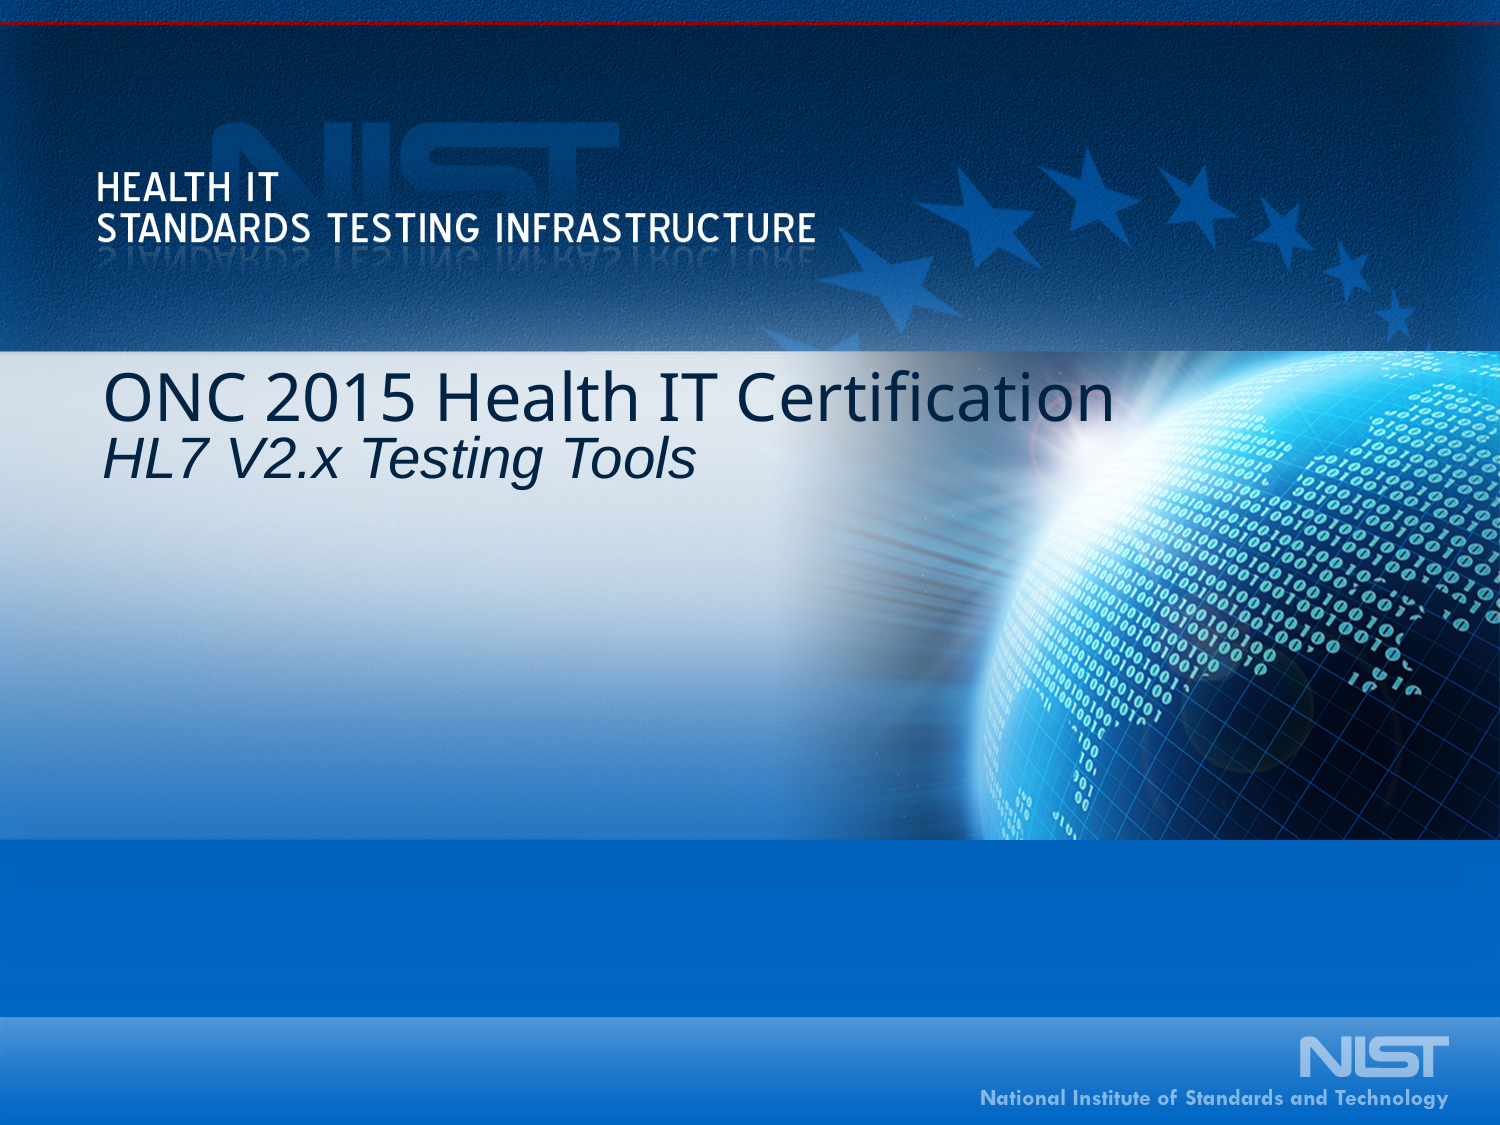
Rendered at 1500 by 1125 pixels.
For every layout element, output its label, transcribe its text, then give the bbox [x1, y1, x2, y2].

picture [1421, 397, 1443, 408]
picture [0, 0, 1500, 1125]
picture [1433, 392, 1442, 397]
picture [1435, 422, 1448, 430]
picture [1386, 432, 1396, 439]
picture [1372, 417, 1389, 425]
picture [1386, 421, 1395, 428]
picture [1397, 412, 1409, 418]
picture [1444, 402, 1457, 409]
picture [1410, 415, 1420, 421]
picture [1395, 424, 1407, 432]
text_box ONC 2015 Health IT Certification HL7 V2.x Testing Tools [87, 362, 581, 546]
picture [1472, 423, 1493, 430]
picture [1424, 432, 1433, 438]
picture [1432, 412, 1445, 418]
picture [1385, 411, 1396, 415]
picture [1374, 429, 1385, 436]
picture [1447, 415, 1457, 421]
picture [1409, 428, 1421, 435]
picture [1362, 439, 1372, 447]
picture [1422, 418, 1434, 425]
picture [1419, 408, 1431, 414]
picture [1409, 405, 1418, 411]
picture [1449, 426, 1459, 433]
